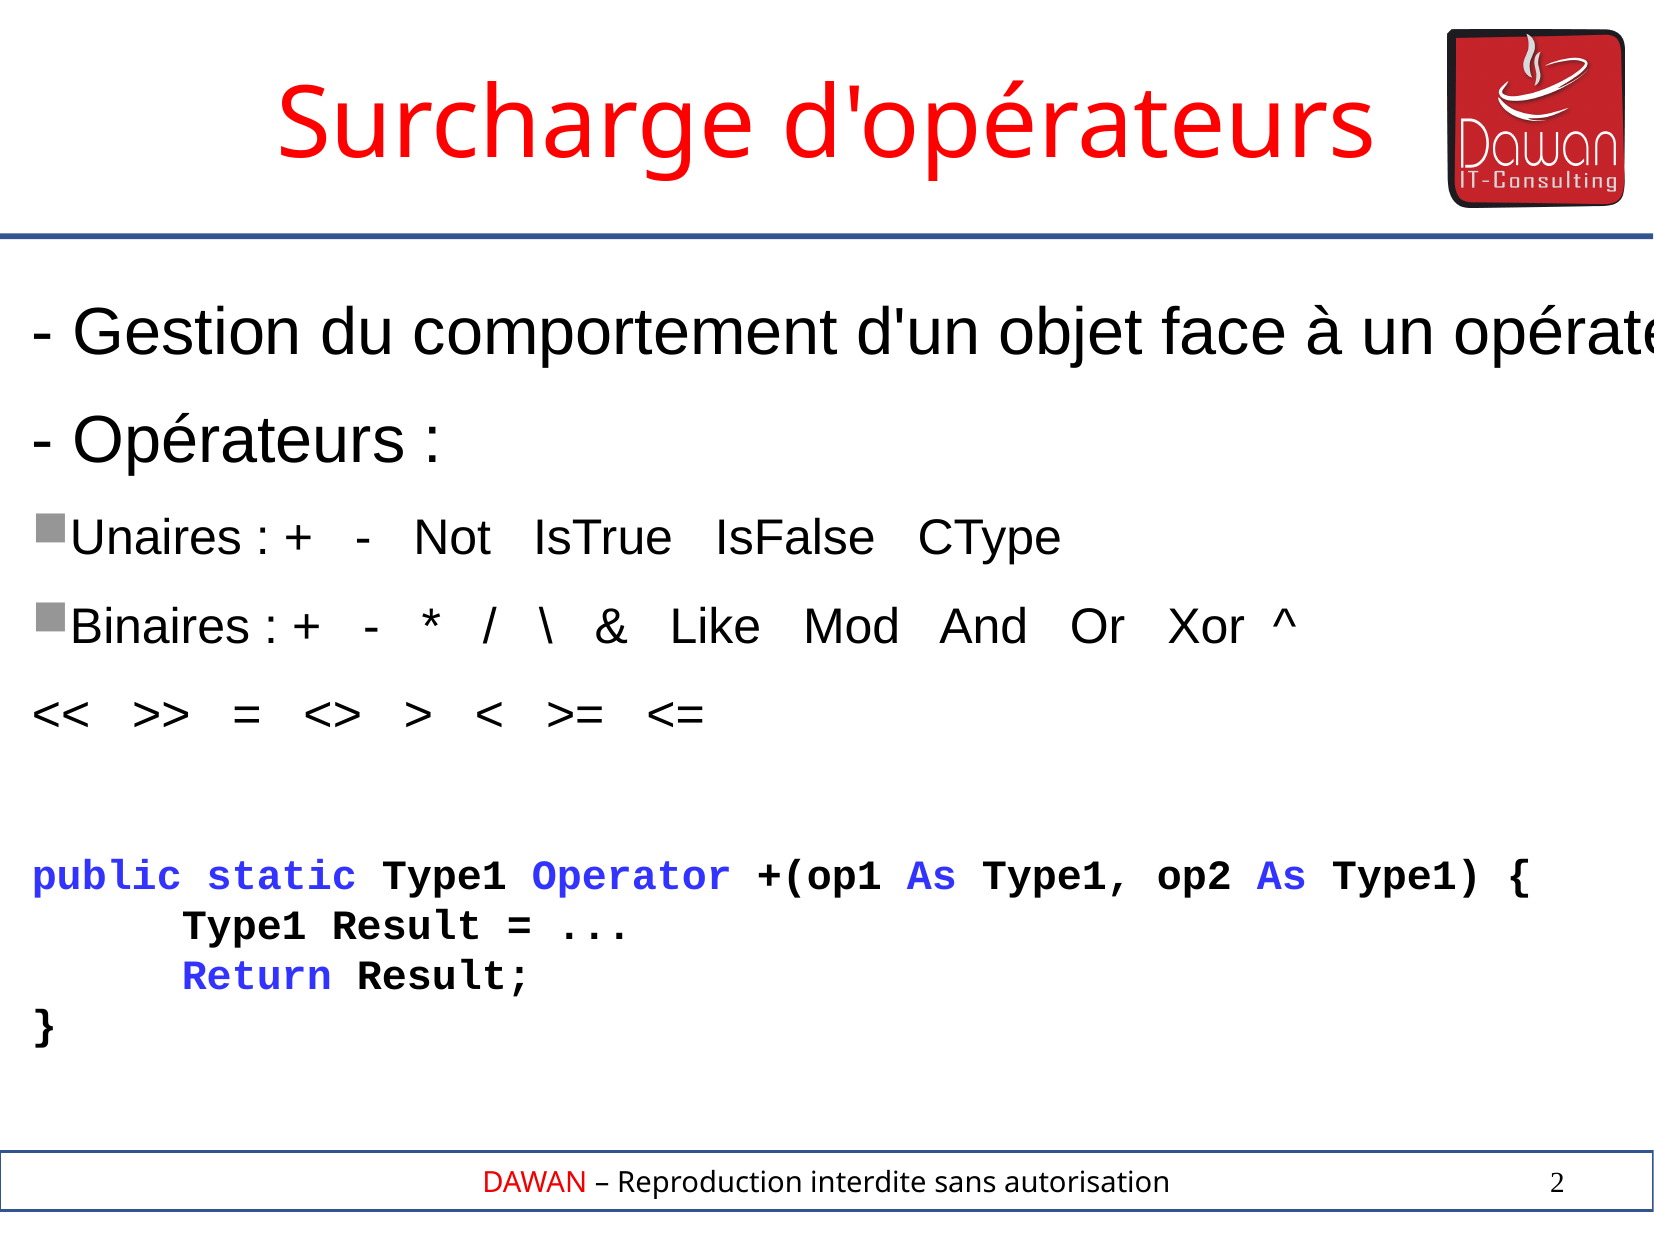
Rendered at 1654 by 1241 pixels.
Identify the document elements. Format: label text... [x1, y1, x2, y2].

picture [1447, 29, 1625, 208]
slide_number 2 [1185, 1163, 1565, 1228]
text_box - Gestion du comportement d'un objet face à un opérateur - Opérateurs : Unaires : + - Not IsTrue IsFalse CType Binaires : + - * / \ & Like Mod And Or Xor ^ << >> = <> > < >= <= public static Type1 Operator +(op1 As Type1, op2 As Type1) { Type1 Result = ... Return Result; } [17, 280, 1512, 1110]
text_box Surcharge d'opérateurs [88, 50, 1565, 182]
